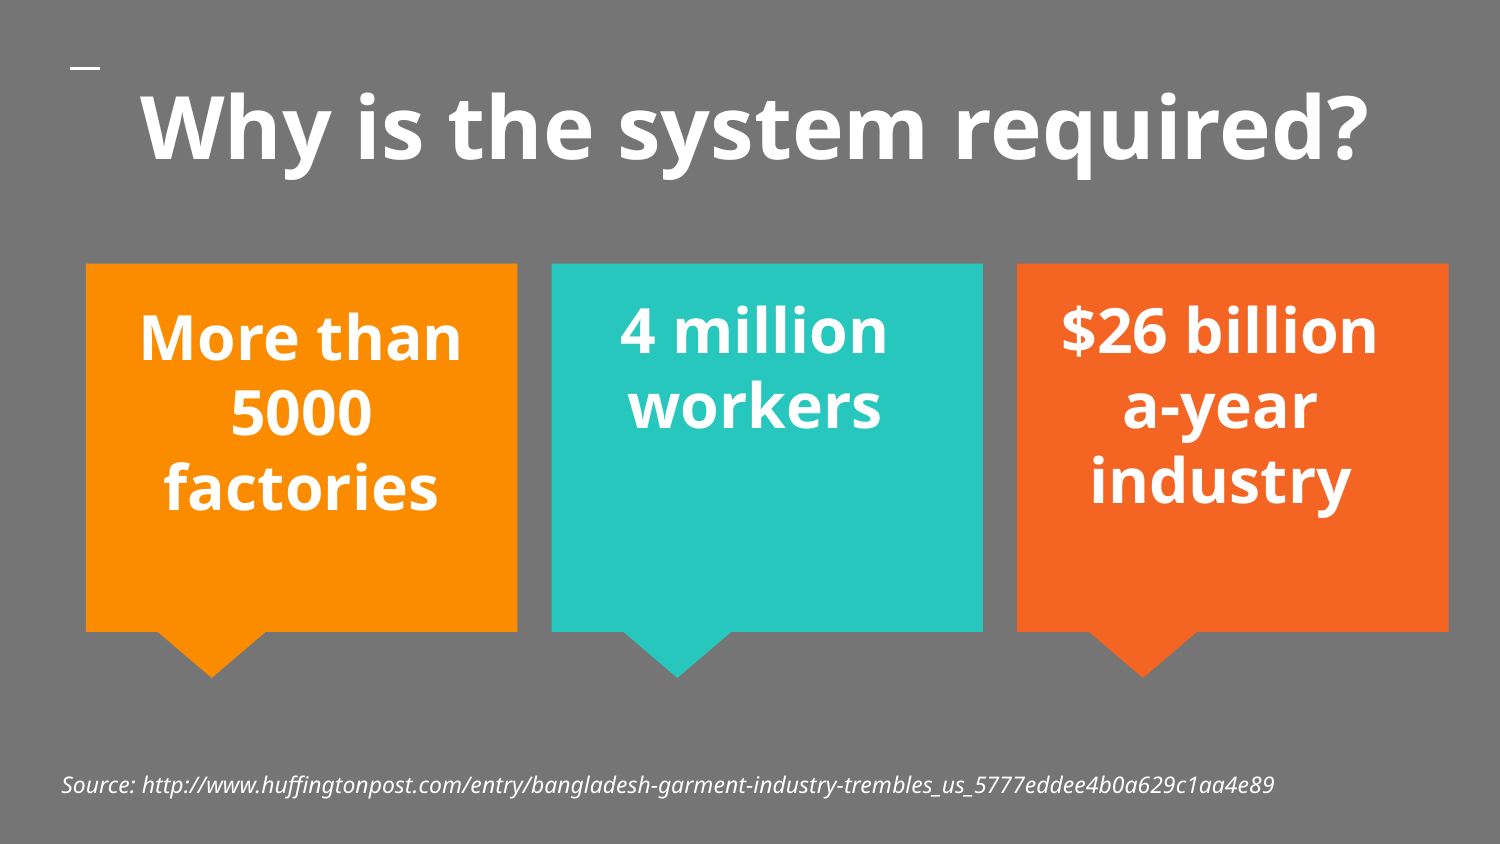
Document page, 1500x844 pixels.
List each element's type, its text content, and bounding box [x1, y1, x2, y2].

text_box [85, 263, 518, 678]
text_box [1017, 263, 1449, 678]
title Why is the system required? [47, 57, 1462, 225]
title 4 million workers [551, 275, 959, 605]
title $26 billion a-year industry [1017, 275, 1425, 605]
text_box Source: http://www.huffingtonpost.com/entry/bangladesh-garment-industry-trembles_us_5777eddee4b0a629c1aa4e89 [46, 763, 1412, 806]
title More than 5000 factories [98, 283, 506, 613]
text_box [551, 263, 983, 678]
